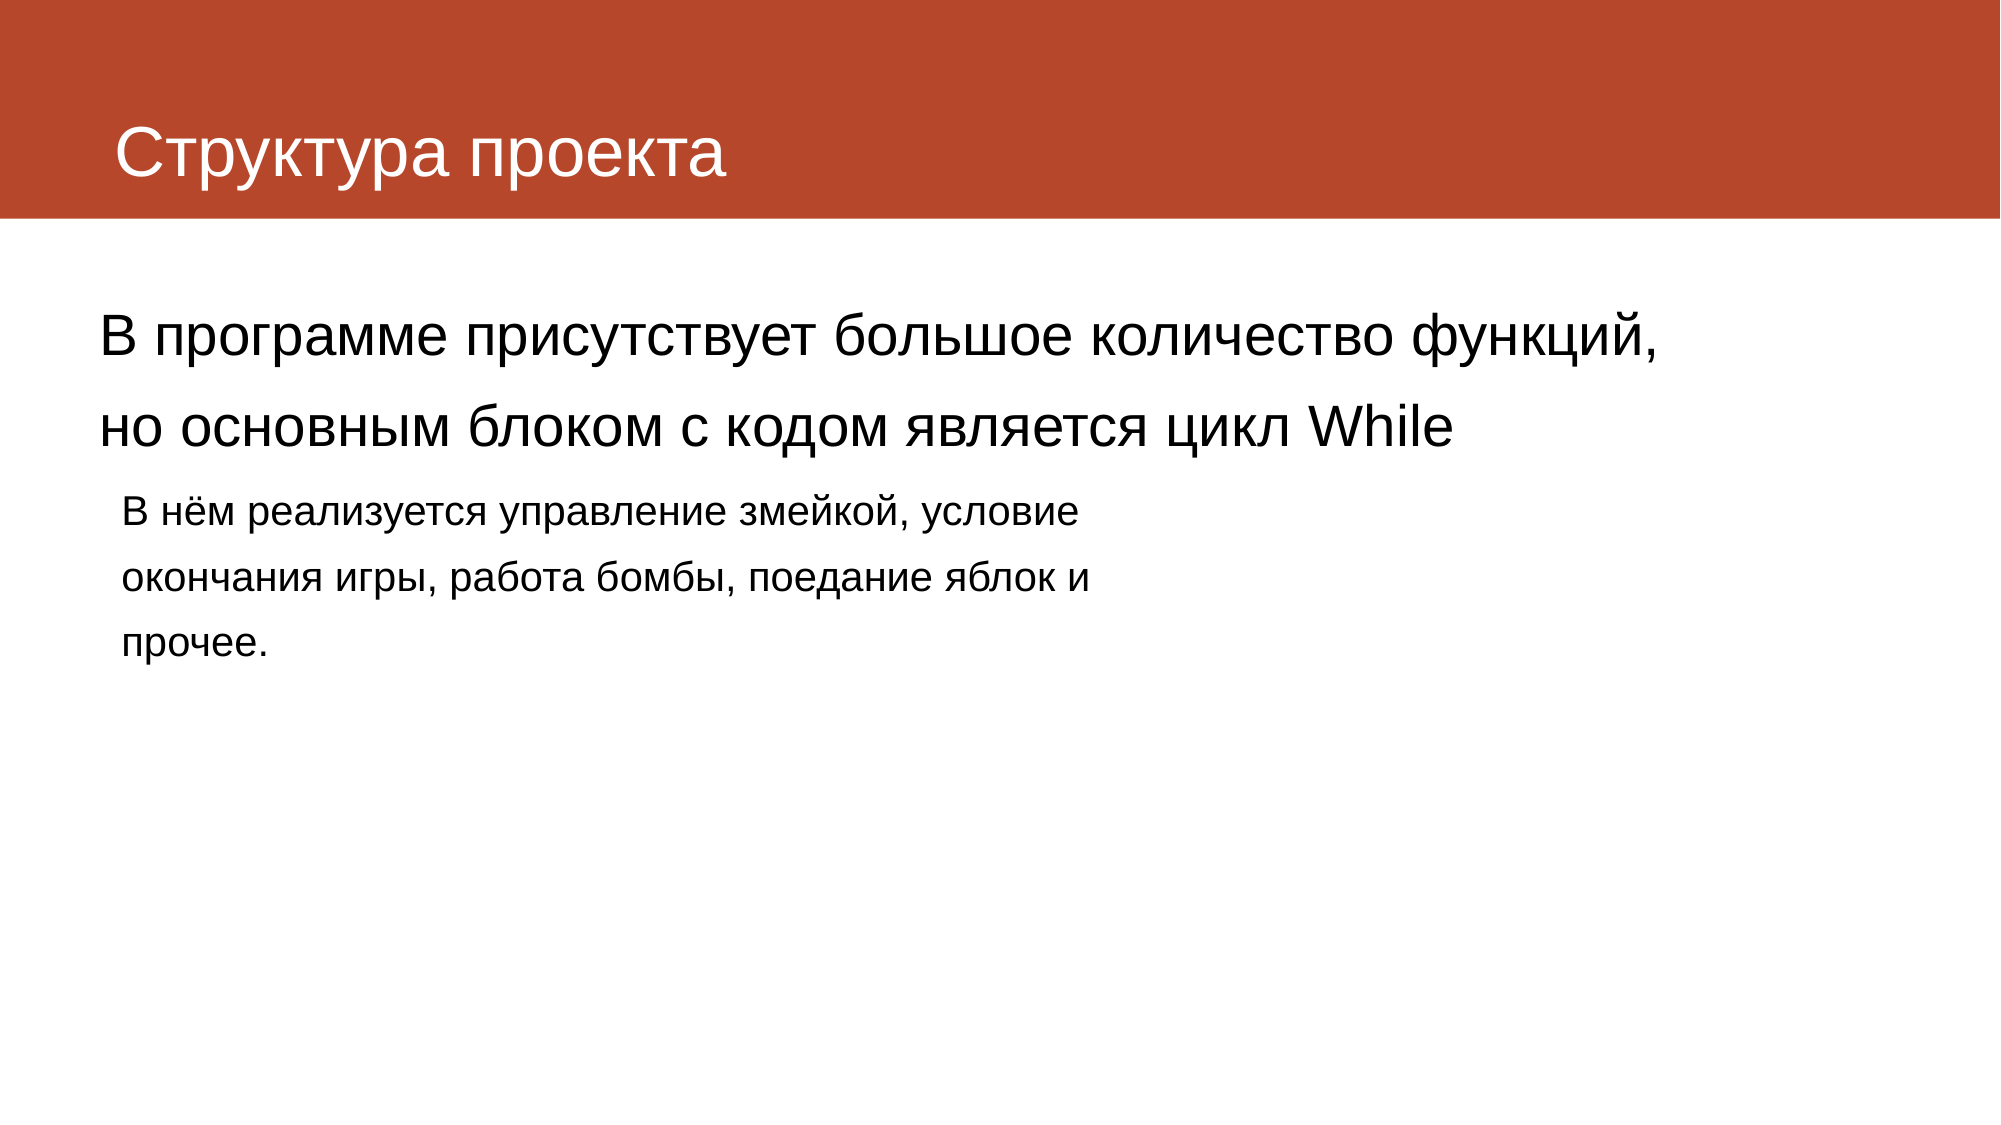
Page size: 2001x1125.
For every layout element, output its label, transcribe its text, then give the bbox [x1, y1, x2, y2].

list В программе присутствует большое количество функций, но основным блоком с кодом является цикл While [99, 276, 1737, 470]
list В нём реализуется управление змейкой, условие окончания игры, работа бомбы, поедание яблок и прочее. [121, 469, 1147, 849]
title Структура проекта [99, 0, 1863, 199]
